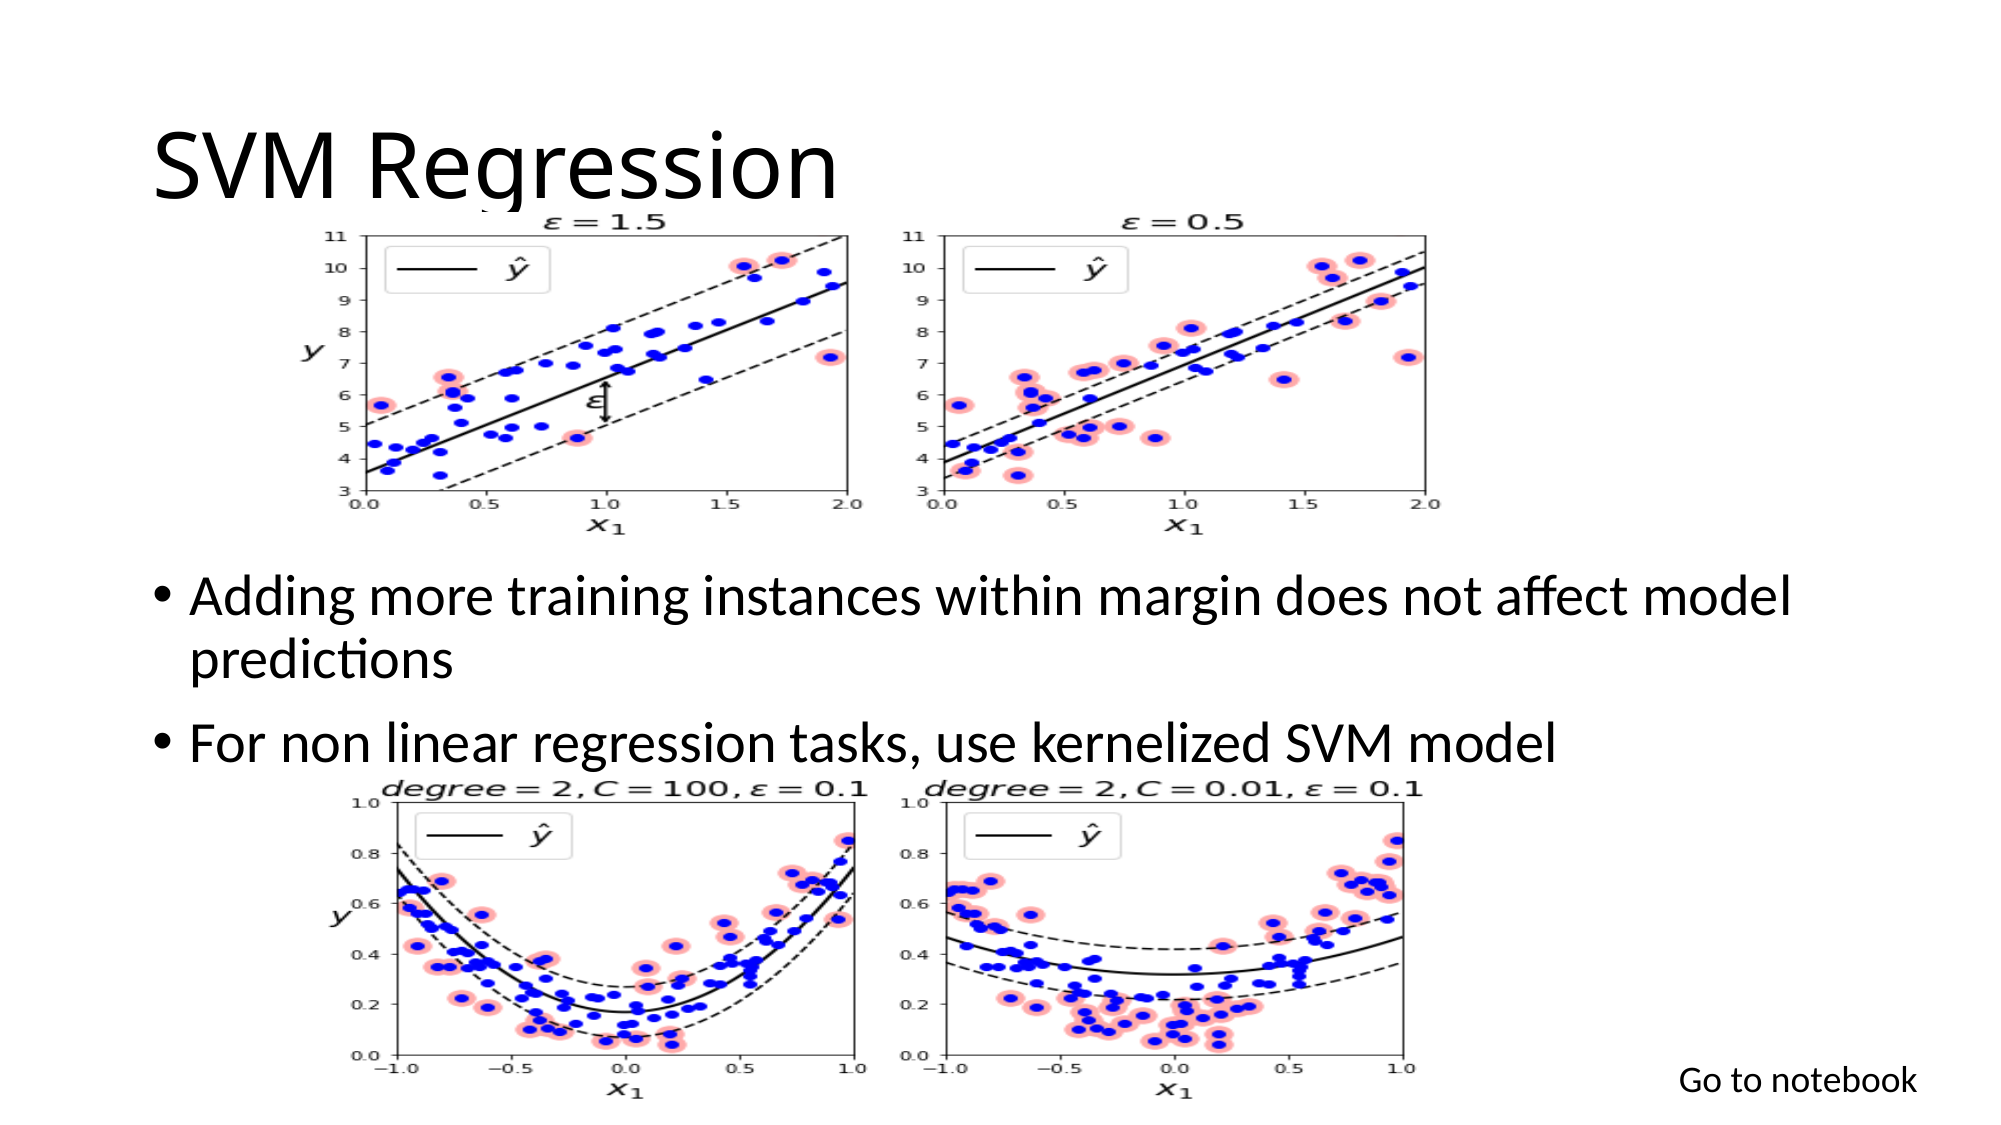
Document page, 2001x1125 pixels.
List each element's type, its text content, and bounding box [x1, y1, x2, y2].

picture [290, 212, 1465, 544]
text_box Go to notebook [1664, 1047, 2000, 1108]
picture [309, 773, 1465, 1108]
title SVM Regression [137, 59, 1863, 278]
list Adding more training instances within margin does not affect model predictions For non linear regression tasks, use kernelized SVM model [137, 299, 1863, 1014]
